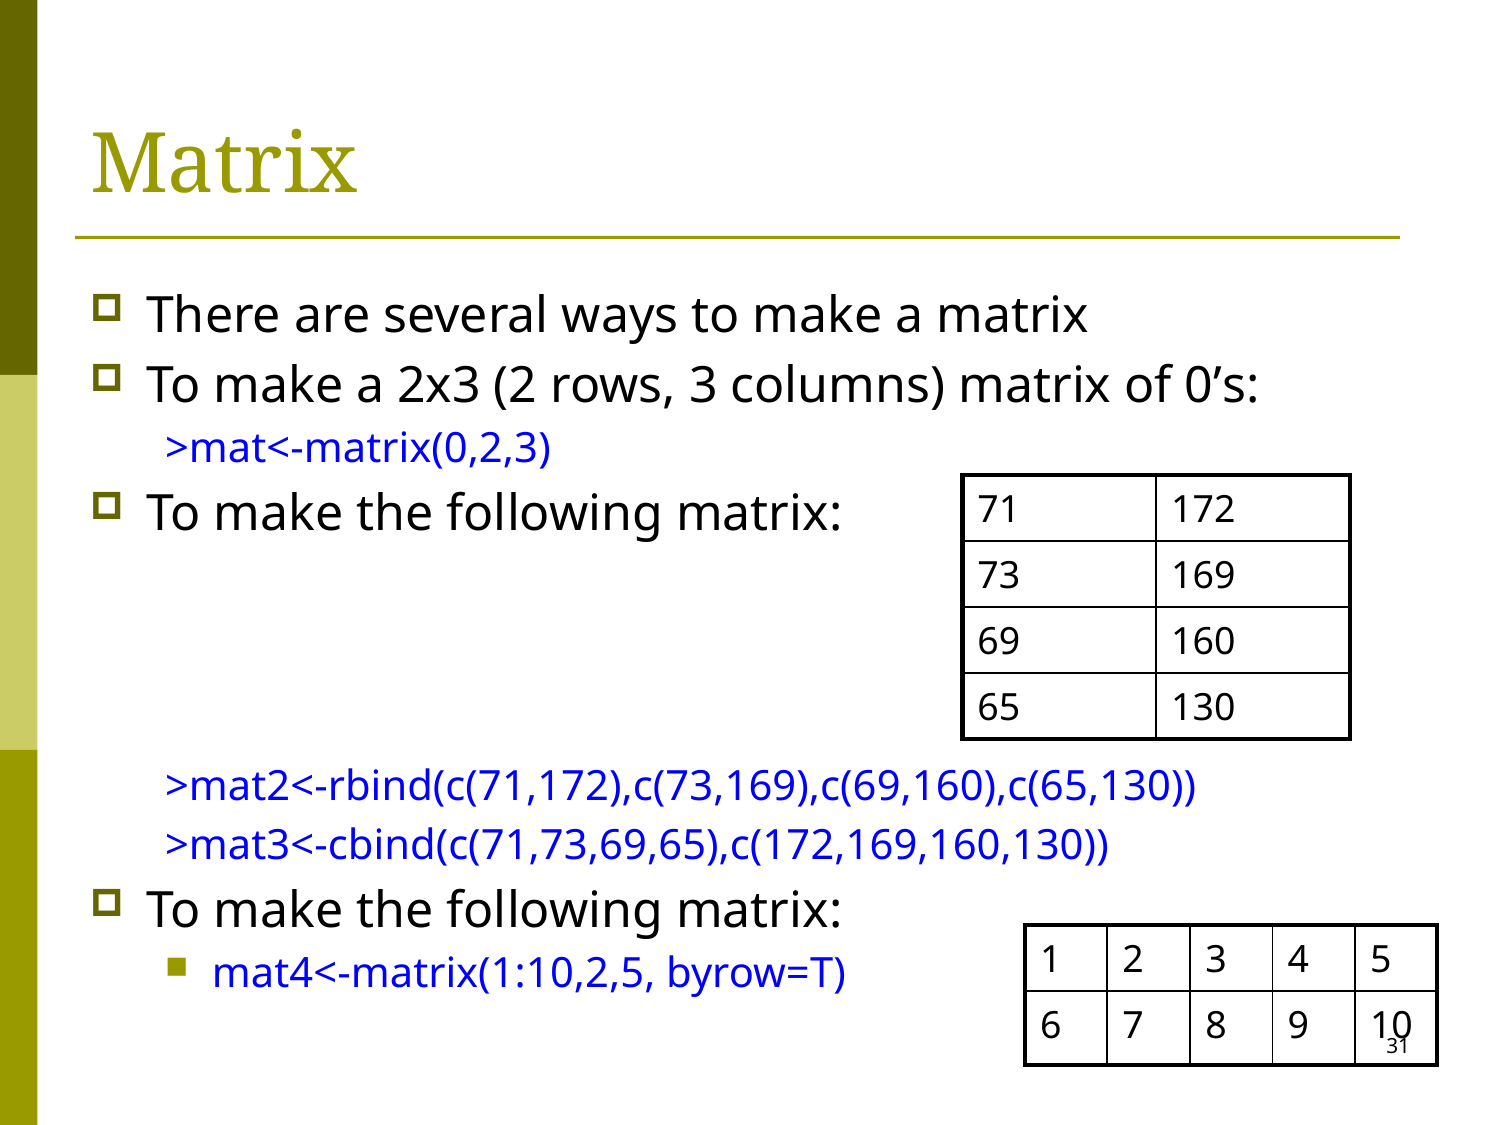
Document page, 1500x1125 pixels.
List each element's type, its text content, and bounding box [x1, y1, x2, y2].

table_cell 8 [1191, 992, 1272, 1063]
table_header 2 [1108, 927, 1189, 990]
table_cell 160 [1157, 608, 1348, 672]
table_header 1 [1027, 927, 1106, 990]
table_cell 10 [1356, 992, 1435, 1063]
table_header 5 [1356, 927, 1435, 990]
table_cell 7 [1108, 992, 1189, 1063]
table_header 3 [1191, 927, 1272, 990]
table_cell 73 [965, 542, 1155, 606]
table_header 4 [1273, 927, 1354, 990]
table_cell 130 [1157, 674, 1348, 737]
table_cell 69 [965, 608, 1155, 672]
list There are several ways to make a matrix To make a 2x3 (2 rows, 3 columns) matrix of 0’s: >mat<-matrix(0,2,3) To make the following matrix: >mat2<-rbind(c(71,172),c(73,169),c(69,160),c(65,130)) >mat3<-cbind(c(71,73,69,65),c(172,169,160,130)) To make the following matrix: mat4<-matrix(1:10,2,5, byrow=T) [75, 275, 1450, 1113]
title Matrix [75, 99, 1425, 218]
table_header 172 [1157, 477, 1348, 540]
table_cell 9 [1273, 992, 1354, 1063]
table_header 71 [965, 477, 1155, 540]
table_cell 6 [1027, 992, 1106, 1063]
table_cell 169 [1157, 542, 1348, 606]
table_cell 65 [965, 674, 1155, 737]
